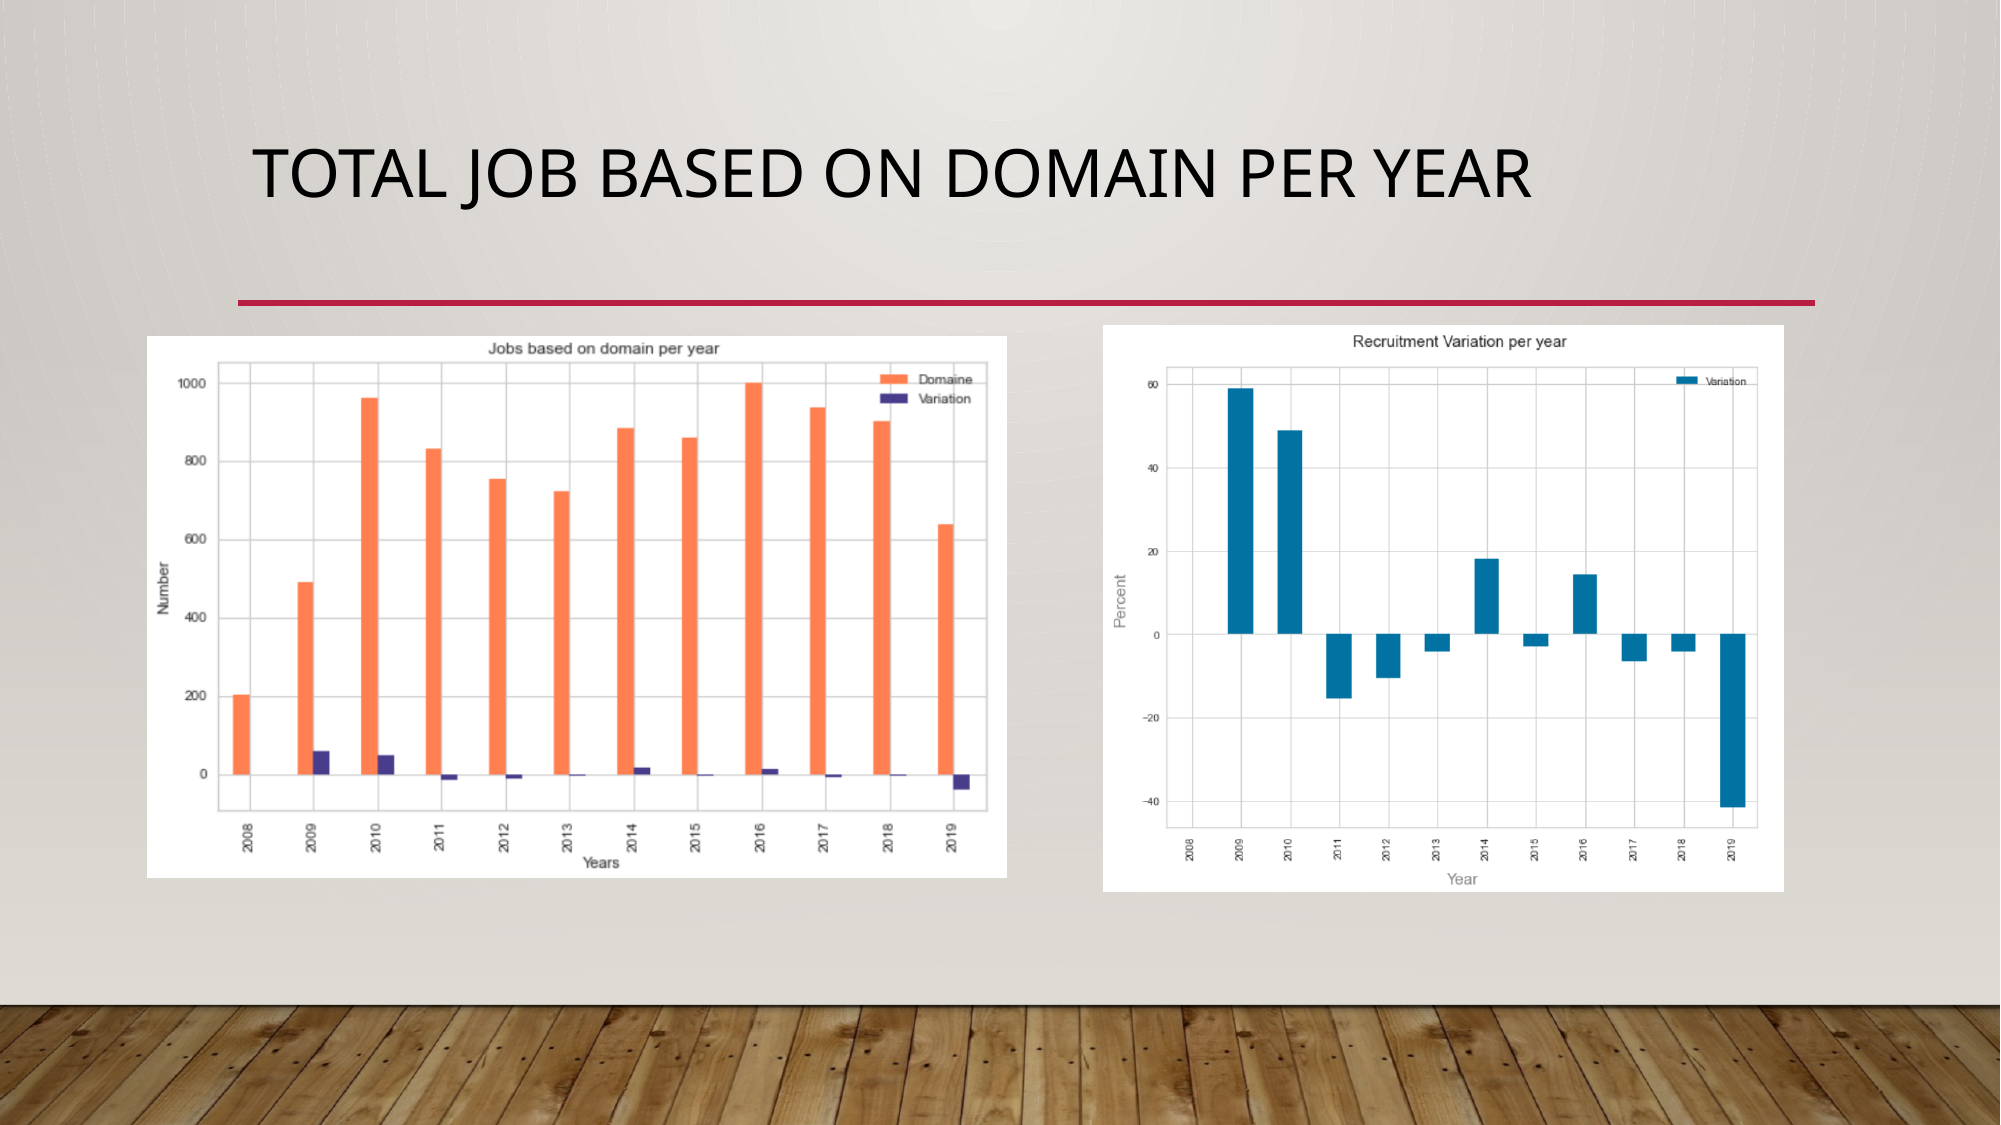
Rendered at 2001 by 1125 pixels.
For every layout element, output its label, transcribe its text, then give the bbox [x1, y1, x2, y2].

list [1103, 325, 1784, 892]
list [147, 335, 1007, 878]
picture [0, 1005, 2000, 1125]
title Total Job based on domain per year [237, 132, 1814, 306]
